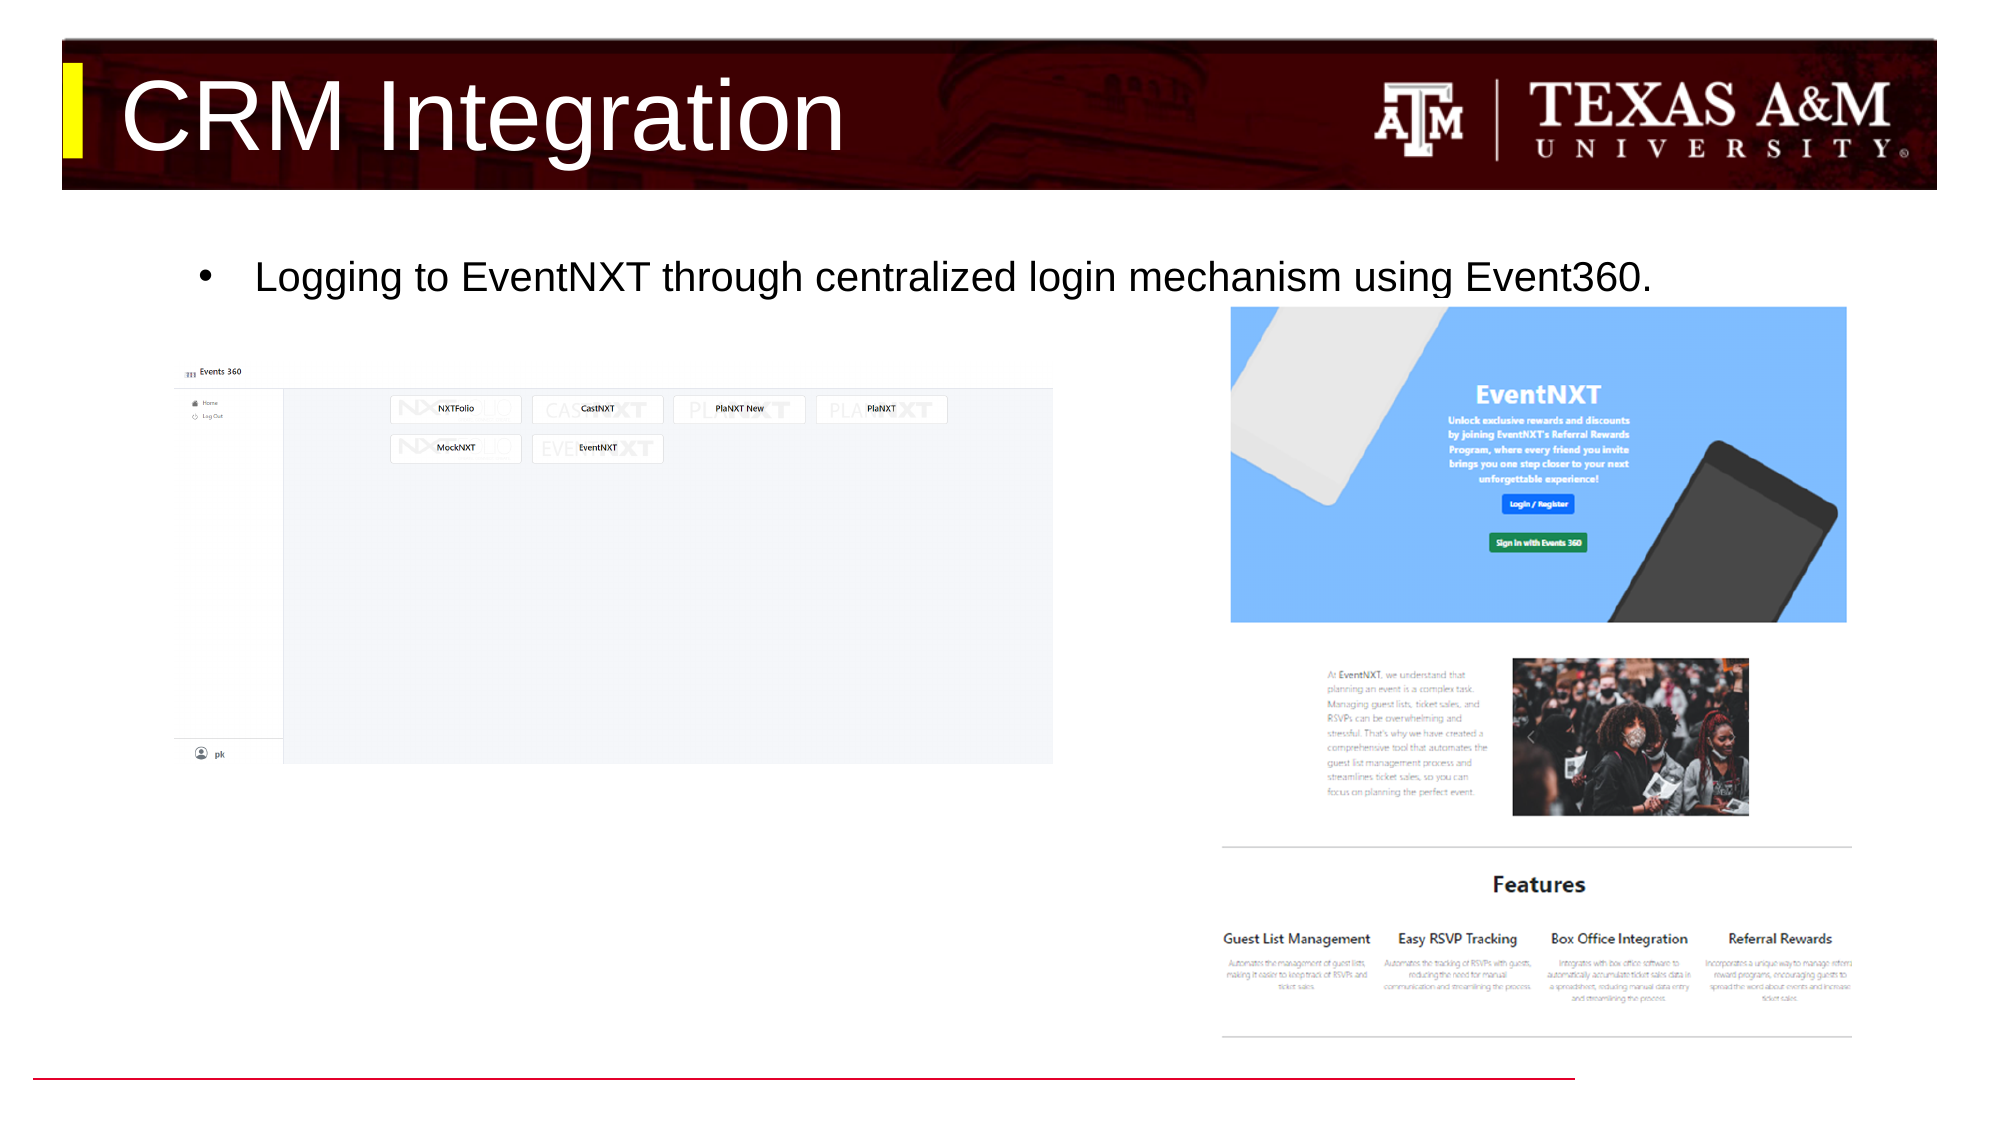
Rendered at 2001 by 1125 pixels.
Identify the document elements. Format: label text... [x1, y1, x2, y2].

picture [1367, 37, 1937, 190]
title CRM Integration [105, 16, 1367, 205]
picture [173, 361, 1053, 764]
list Logging to EventNXT through centralized login mechanism using Event360. [99, 242, 1900, 1005]
picture [1217, 298, 1852, 1044]
picture [62, 37, 105, 190]
